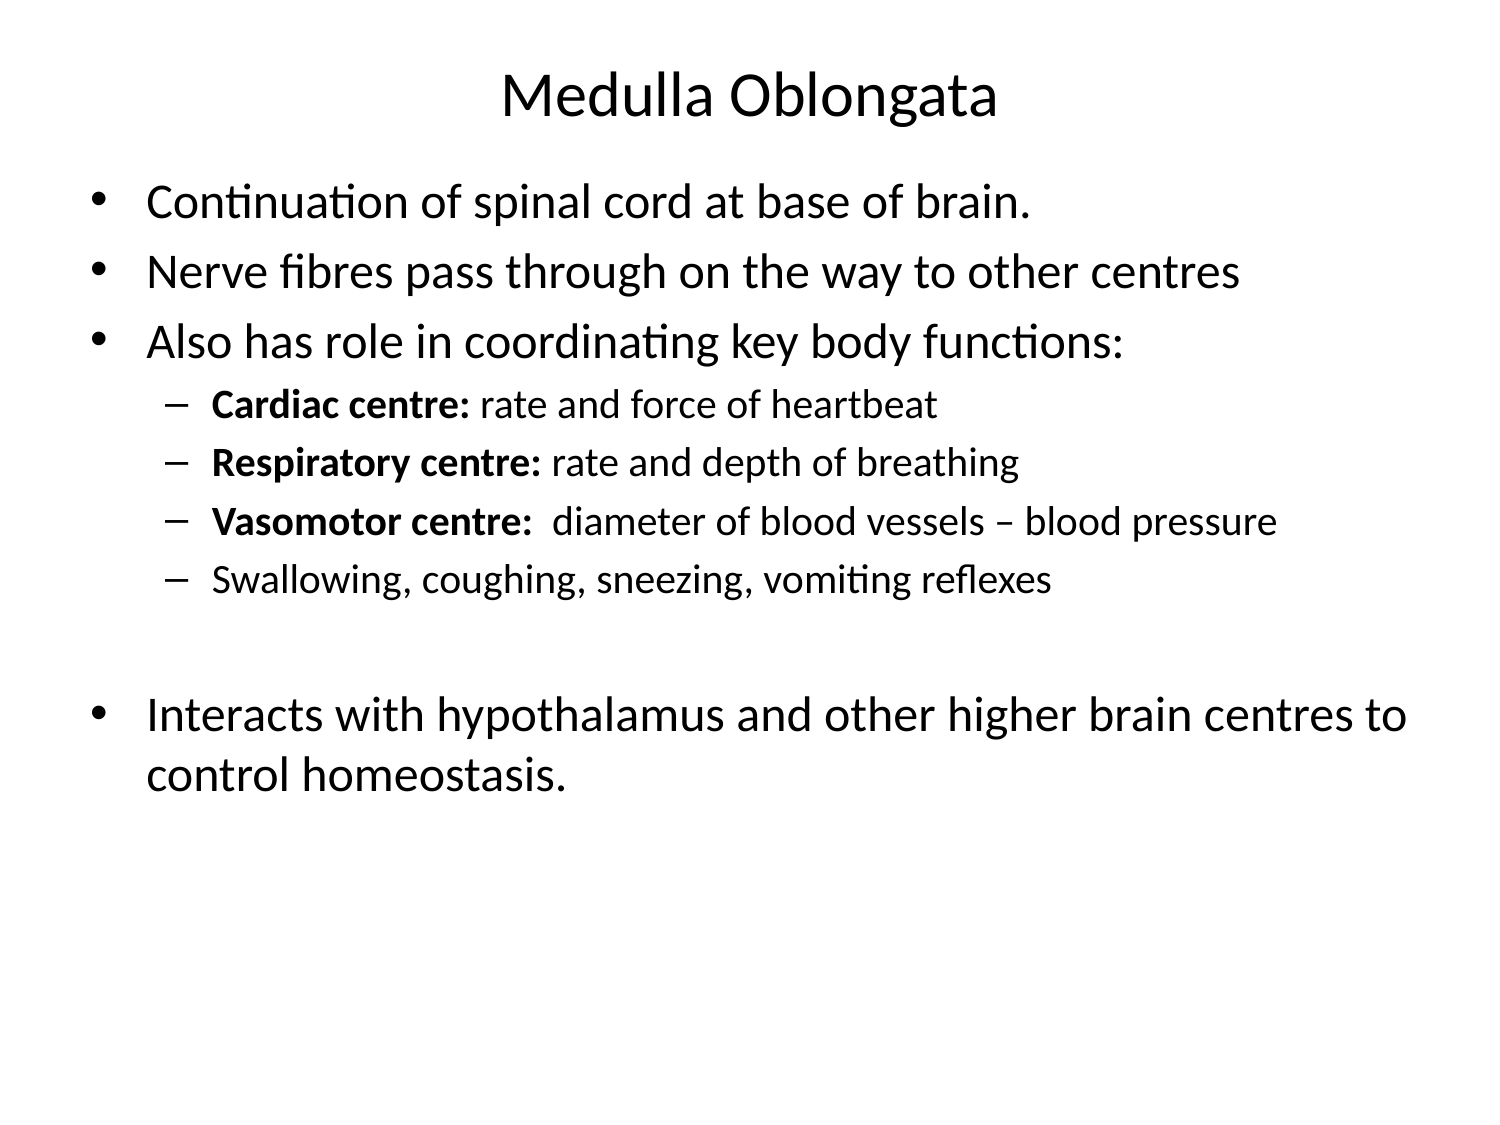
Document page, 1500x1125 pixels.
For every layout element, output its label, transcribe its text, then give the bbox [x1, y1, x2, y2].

list Continuation of spinal cord at base of brain. Nerve fibres pass through on the way to other centres Also has role in coordinating key body functions: Cardiac centre: rate and force of heartbeat Respiratory centre: rate and depth of breathing Vasomotor centre: diameter of blood vessels – blood pressure Swallowing, coughing, sneezing, vomiting reflexes Interacts with hypothalamus and other higher brain centres to control homeostasis. [75, 160, 1425, 1005]
title Medulla Oblongata [75, 45, 1425, 138]
